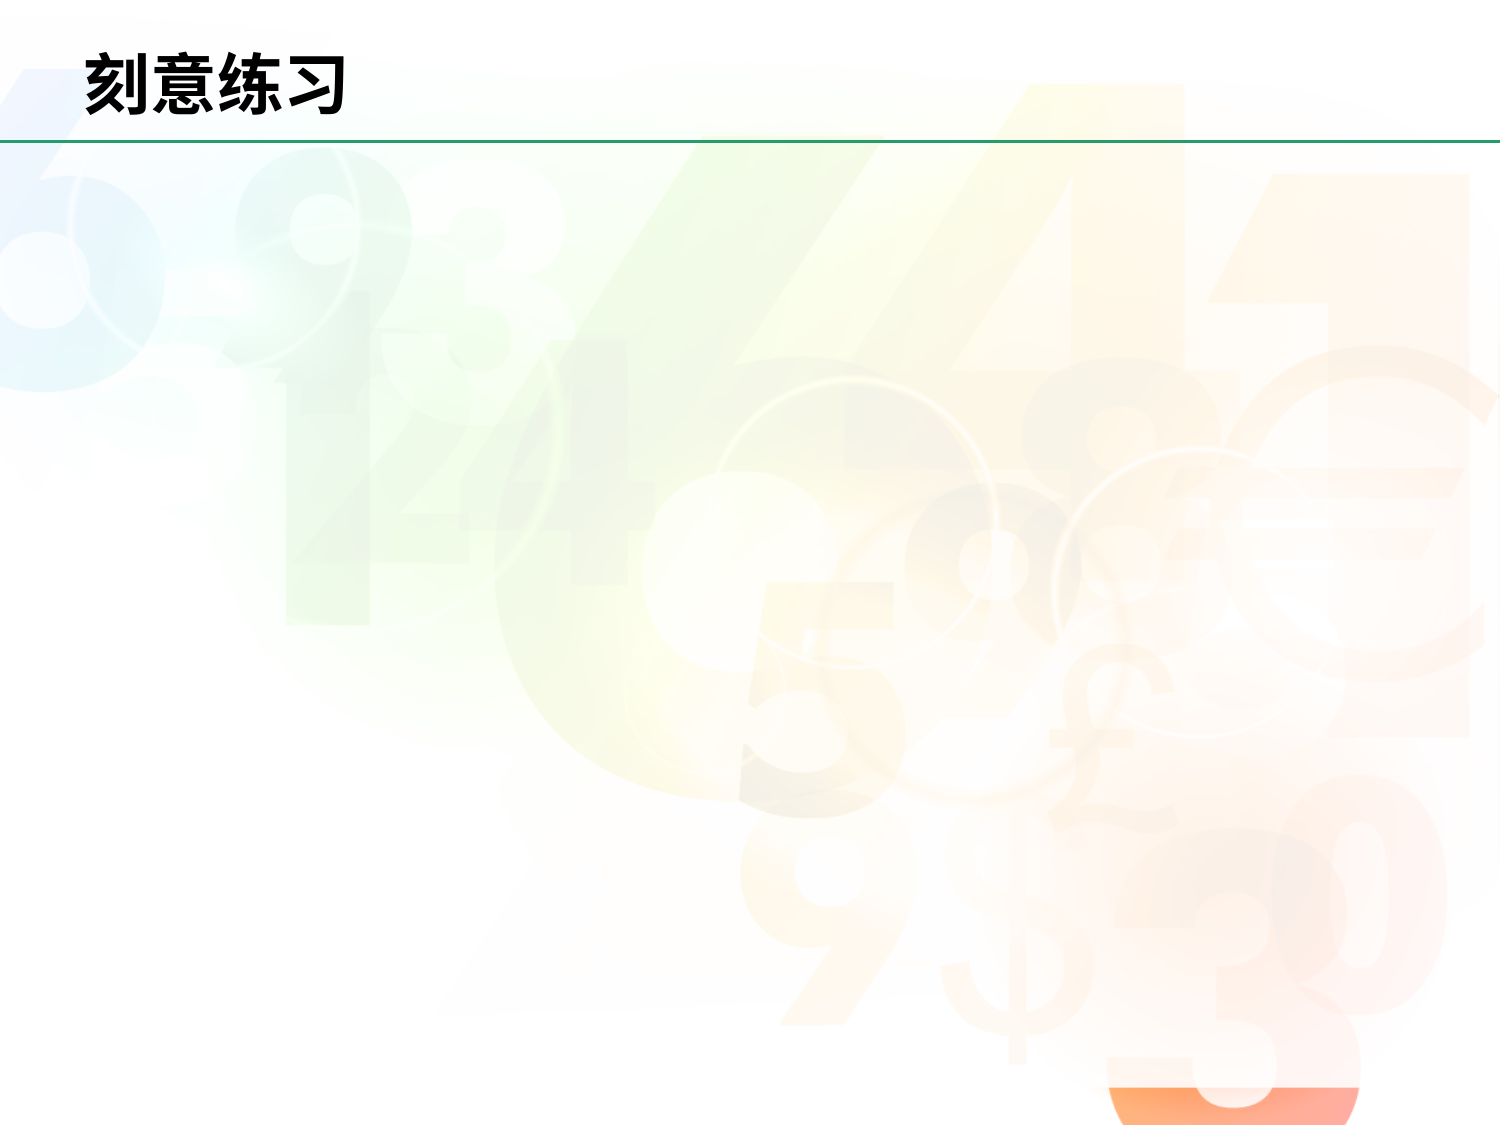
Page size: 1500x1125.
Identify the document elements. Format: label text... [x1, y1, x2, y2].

title 刻意练习 [68, 16, 1429, 132]
picture [0, 143, 1500, 1125]
